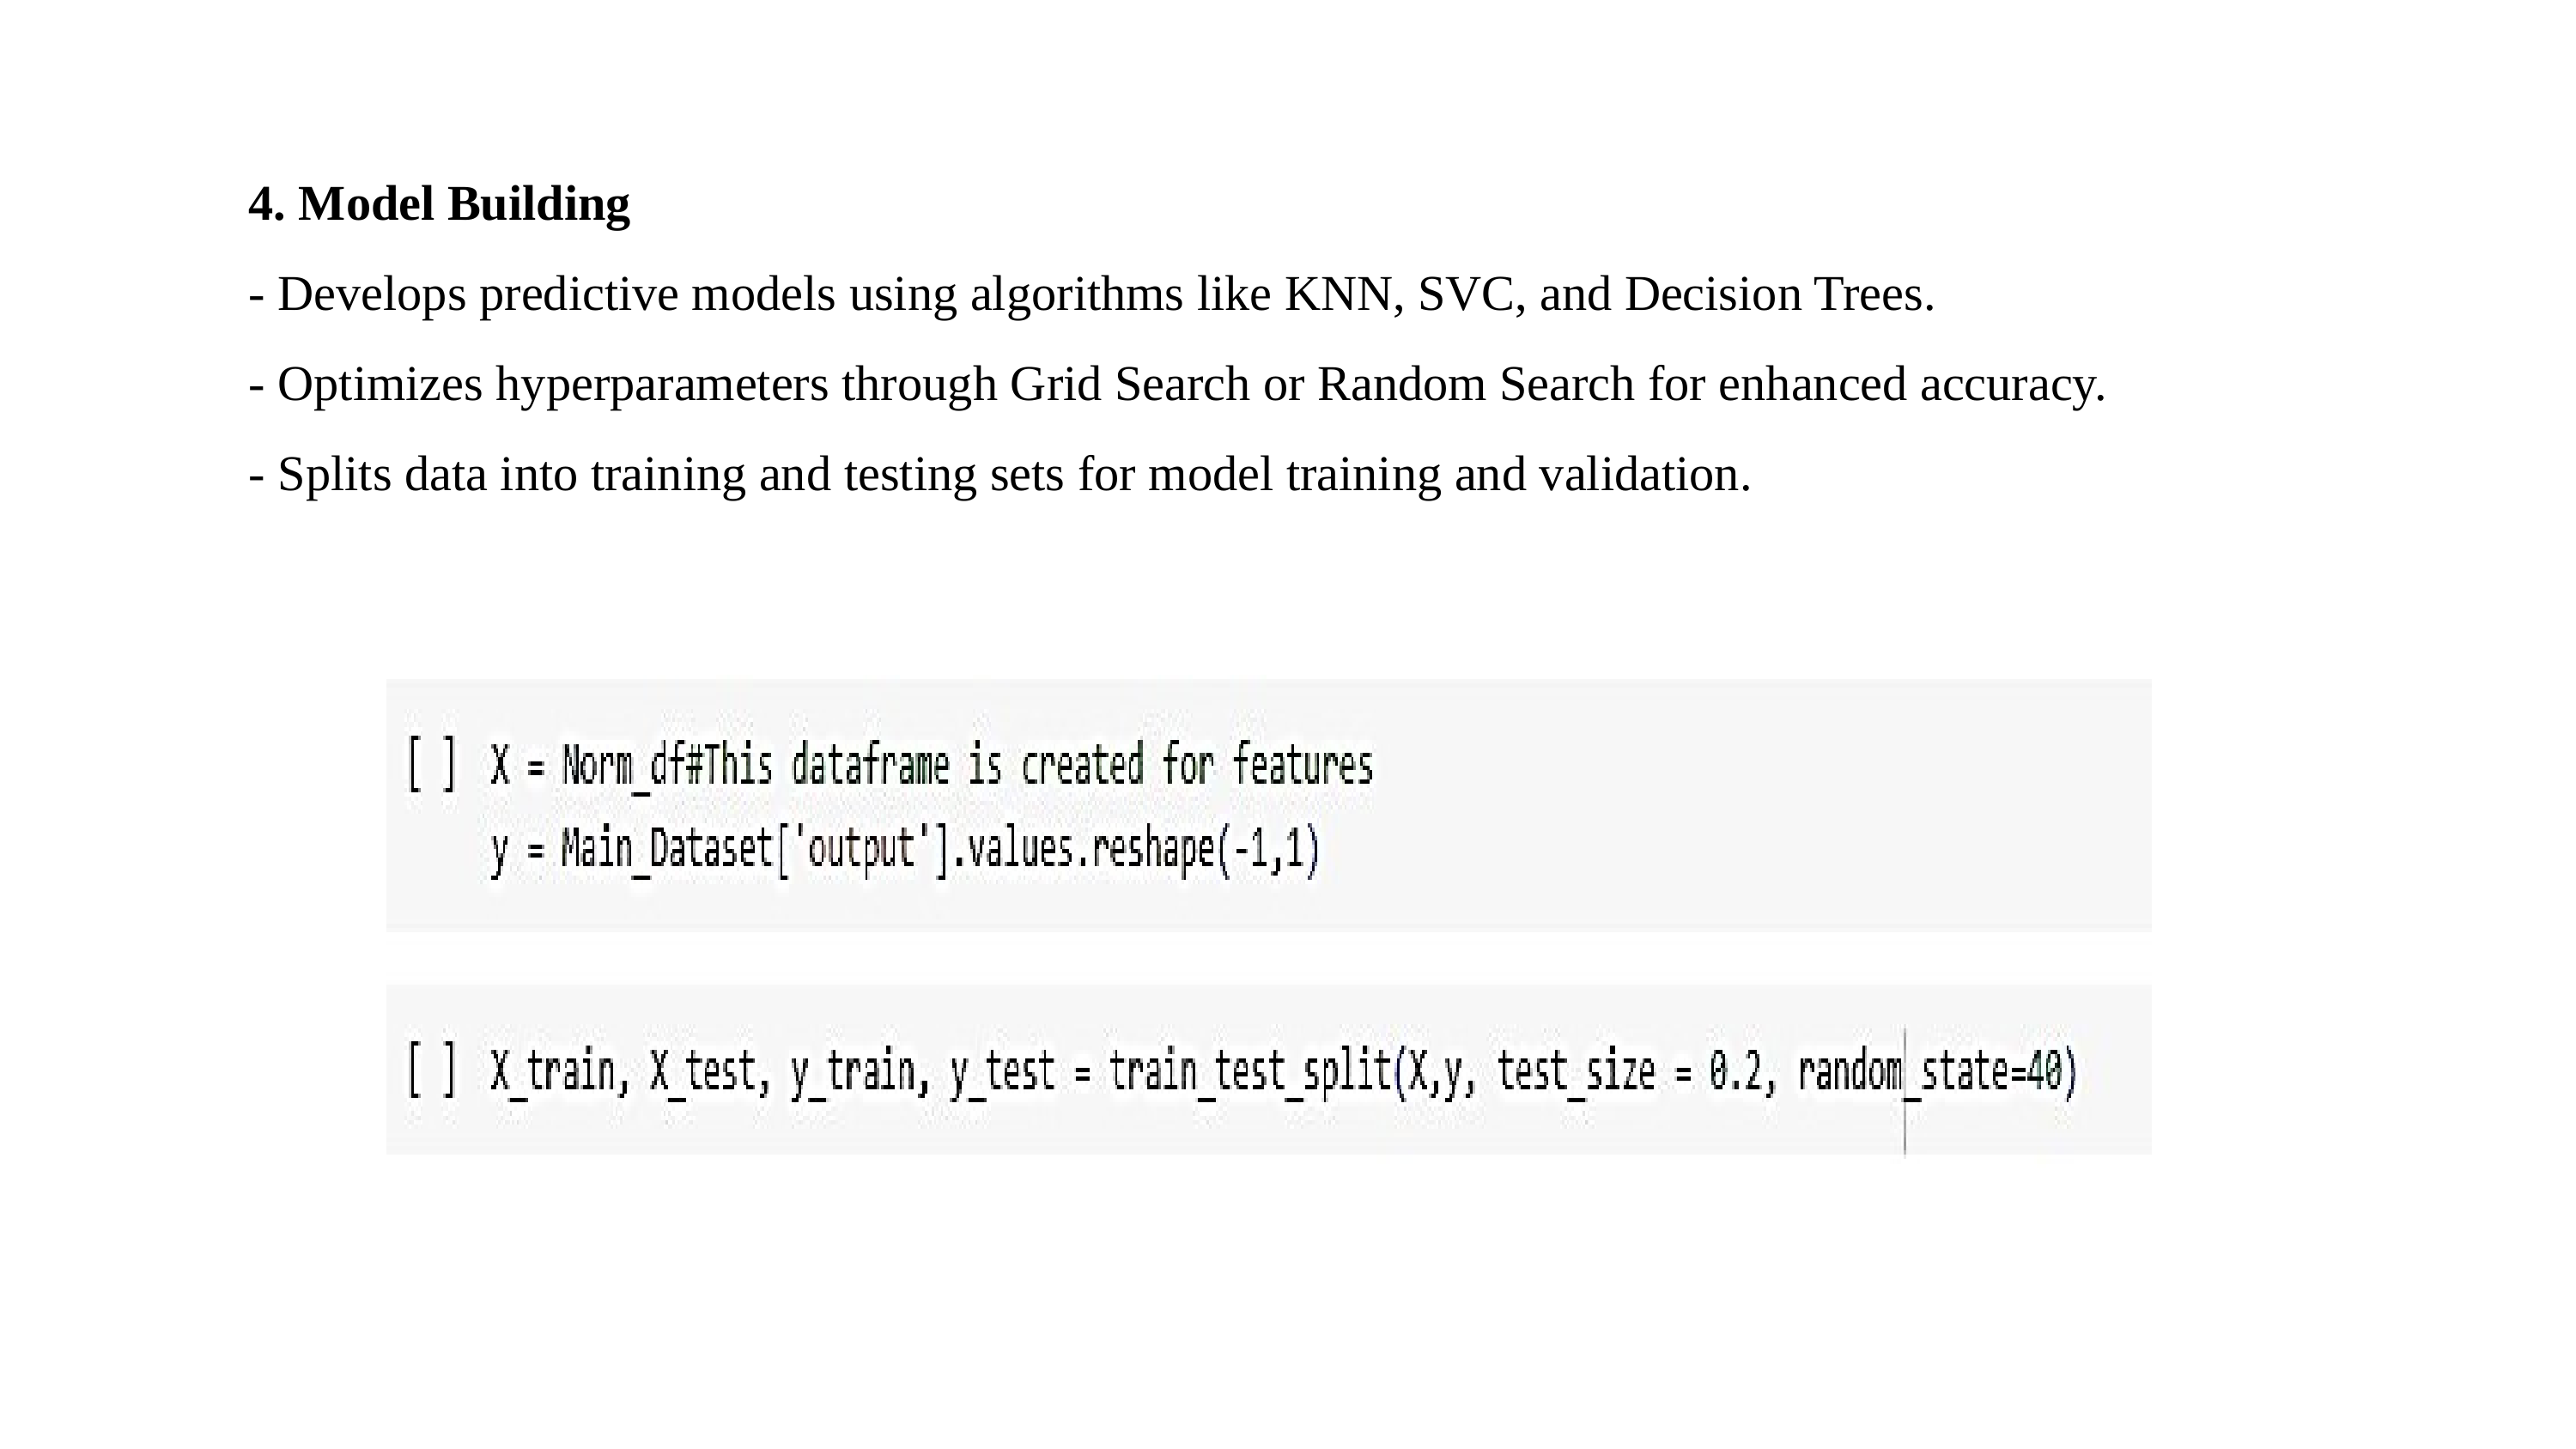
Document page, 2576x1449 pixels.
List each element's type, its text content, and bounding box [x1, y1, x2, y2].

picture [386, 674, 2152, 1212]
text_box 4. Model Building - Develops predictive models using algorithms like KNN, SVC, and Decision Trees. - Optimizes hyperparameters through Grid Search or Random Search for enhanced accuracy. - Splits data into training and testing sets for model training and validation. [235, 134, 2426, 1409]
